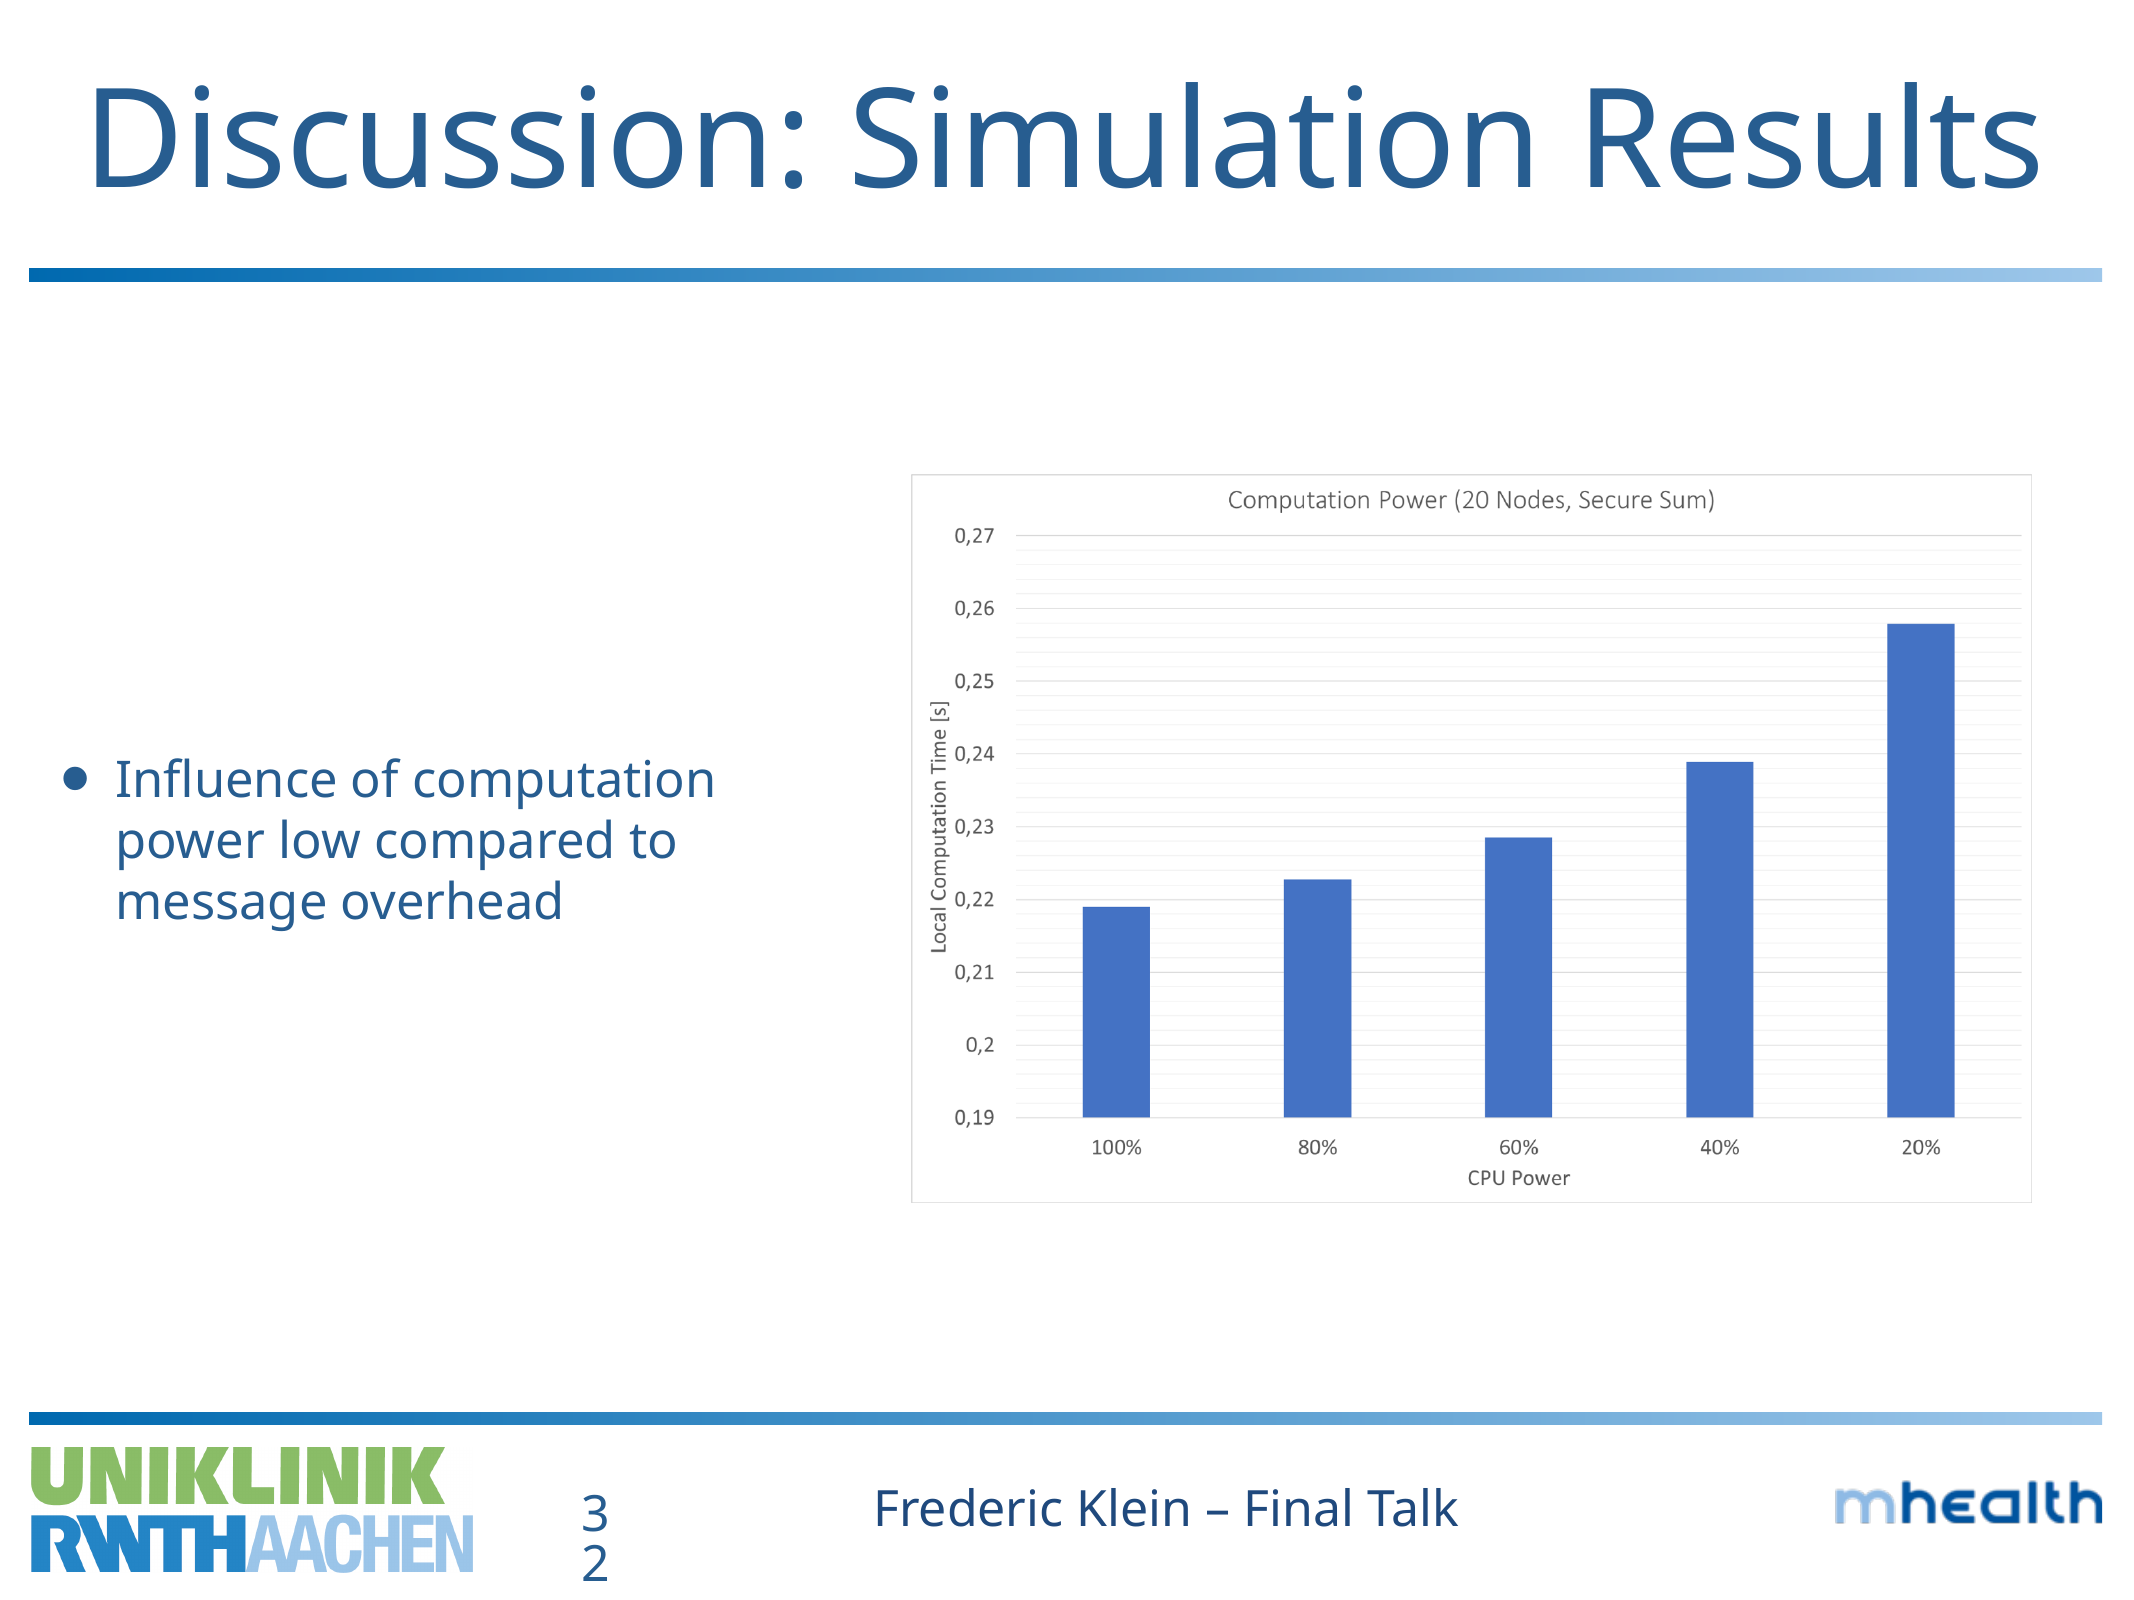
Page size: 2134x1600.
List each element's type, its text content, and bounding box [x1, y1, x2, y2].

picture [911, 474, 2033, 1203]
list Influence of computation power low compared to message overhead [30, 300, 856, 1377]
slide_number 32 [580, 1480, 626, 1557]
footer Frederic Klein – Final Talk [728, 1467, 1604, 1554]
picture [31, 1447, 473, 1573]
picture [1830, 1469, 2103, 1554]
title Discussion: Simulation Results [28, 0, 2103, 266]
